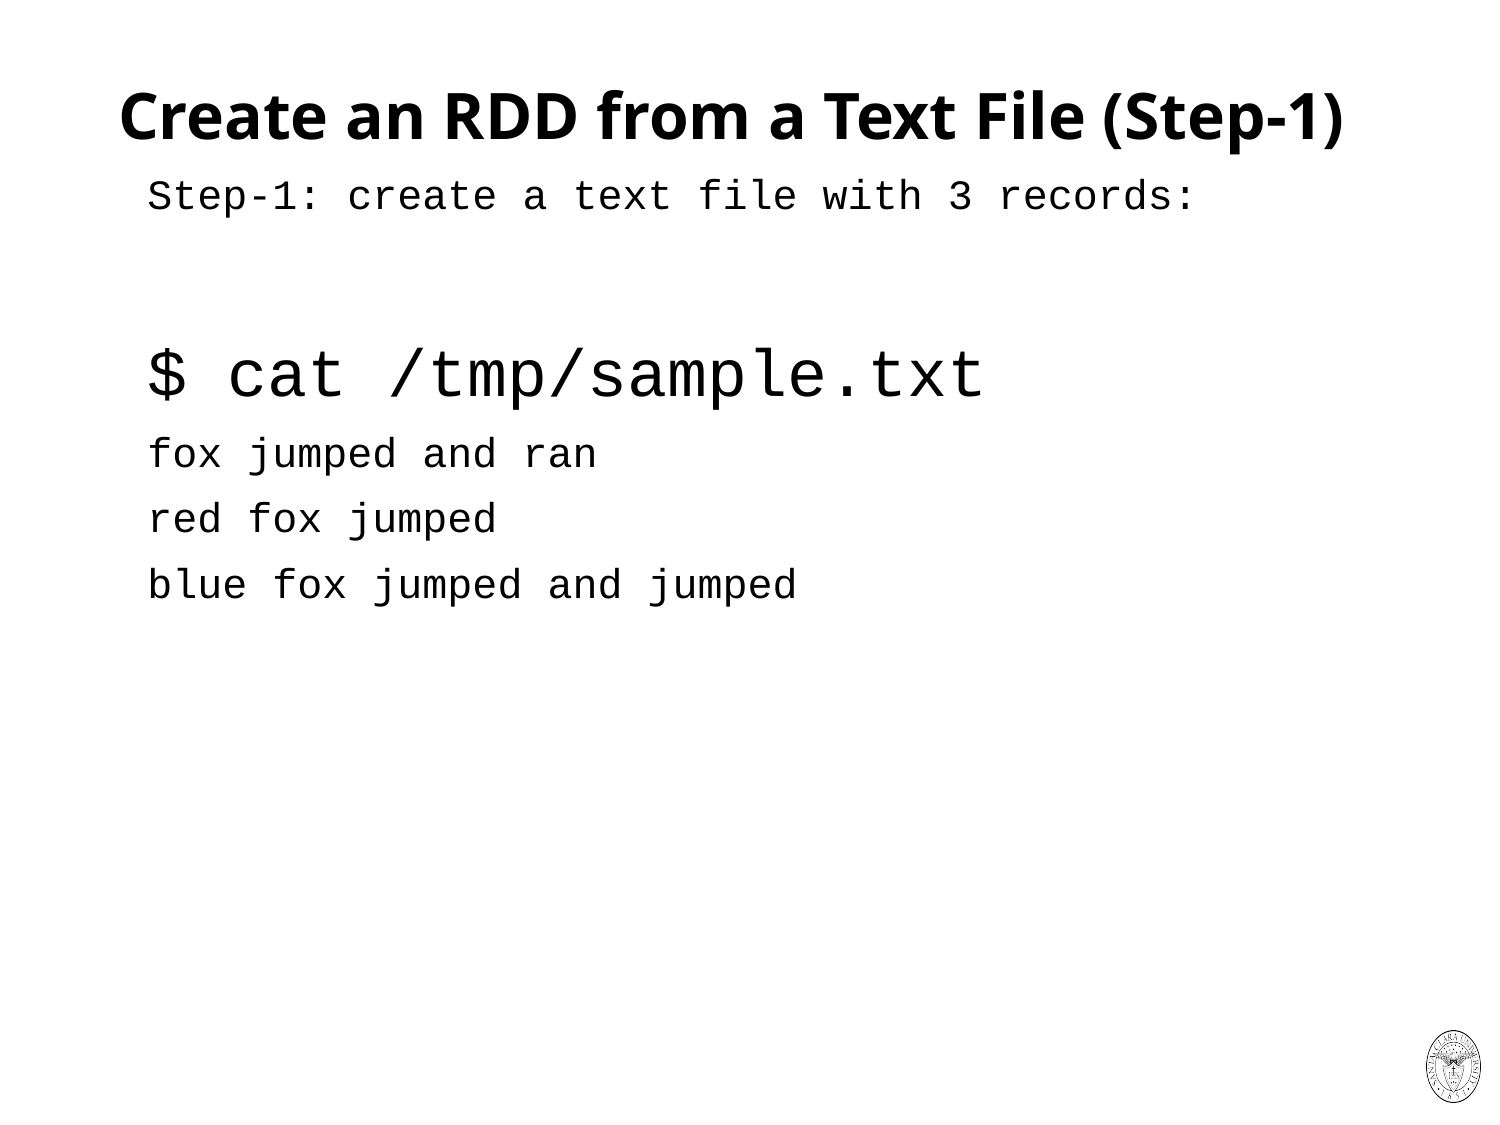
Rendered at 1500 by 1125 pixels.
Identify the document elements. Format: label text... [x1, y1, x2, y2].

list Step-1: create a text file with 3 records: $ cat /tmp/sample.txt fox jumped and ran red fox jumped blue fox jumped and jumped [132, 160, 1280, 1005]
title Create an RDD from a Text File (Step-1) [103, 59, 1397, 161]
picture [1426, 1030, 1481, 1103]
